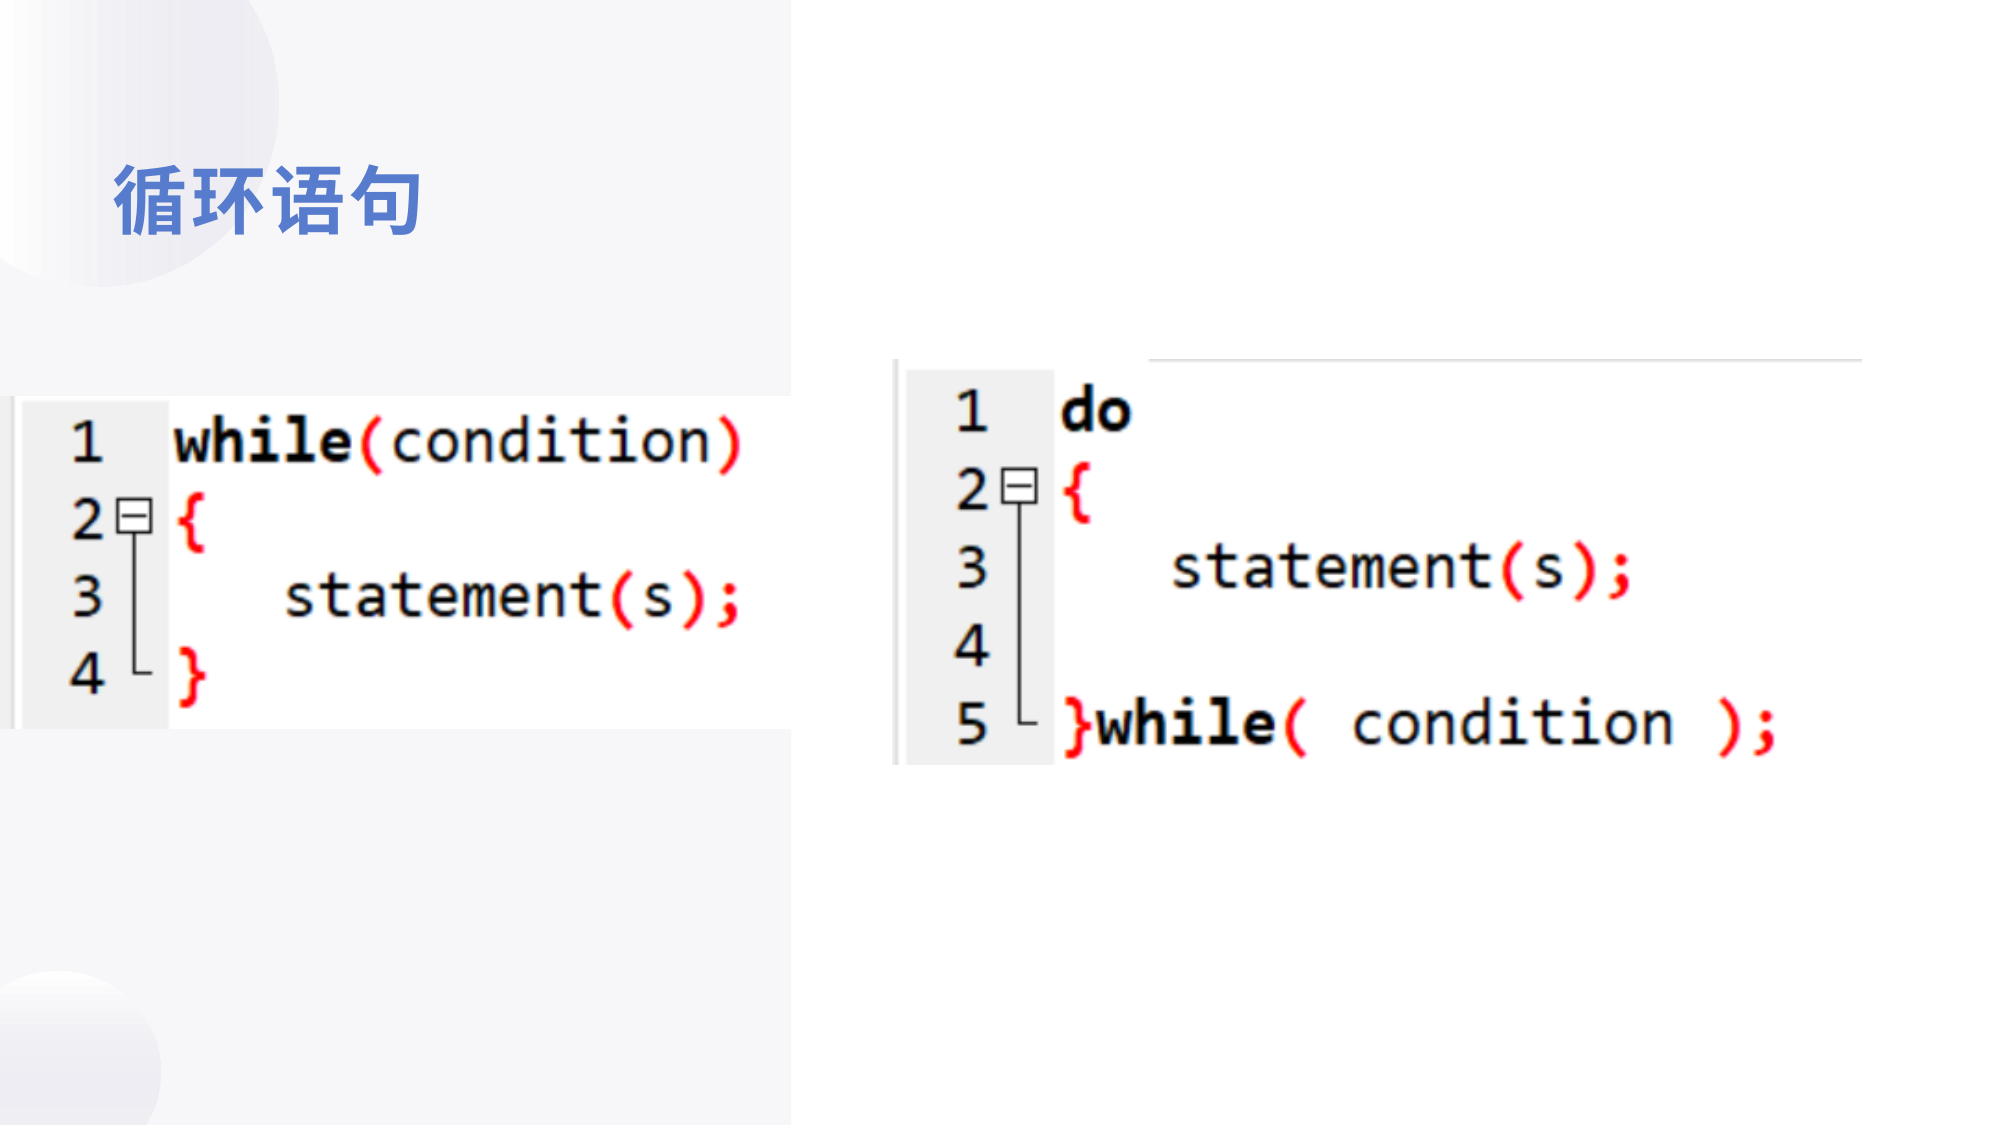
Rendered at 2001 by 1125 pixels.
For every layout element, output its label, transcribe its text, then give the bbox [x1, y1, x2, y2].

picture [0, 396, 841, 729]
picture [891, 359, 1862, 765]
title 循环语句 [95, 126, 746, 272]
